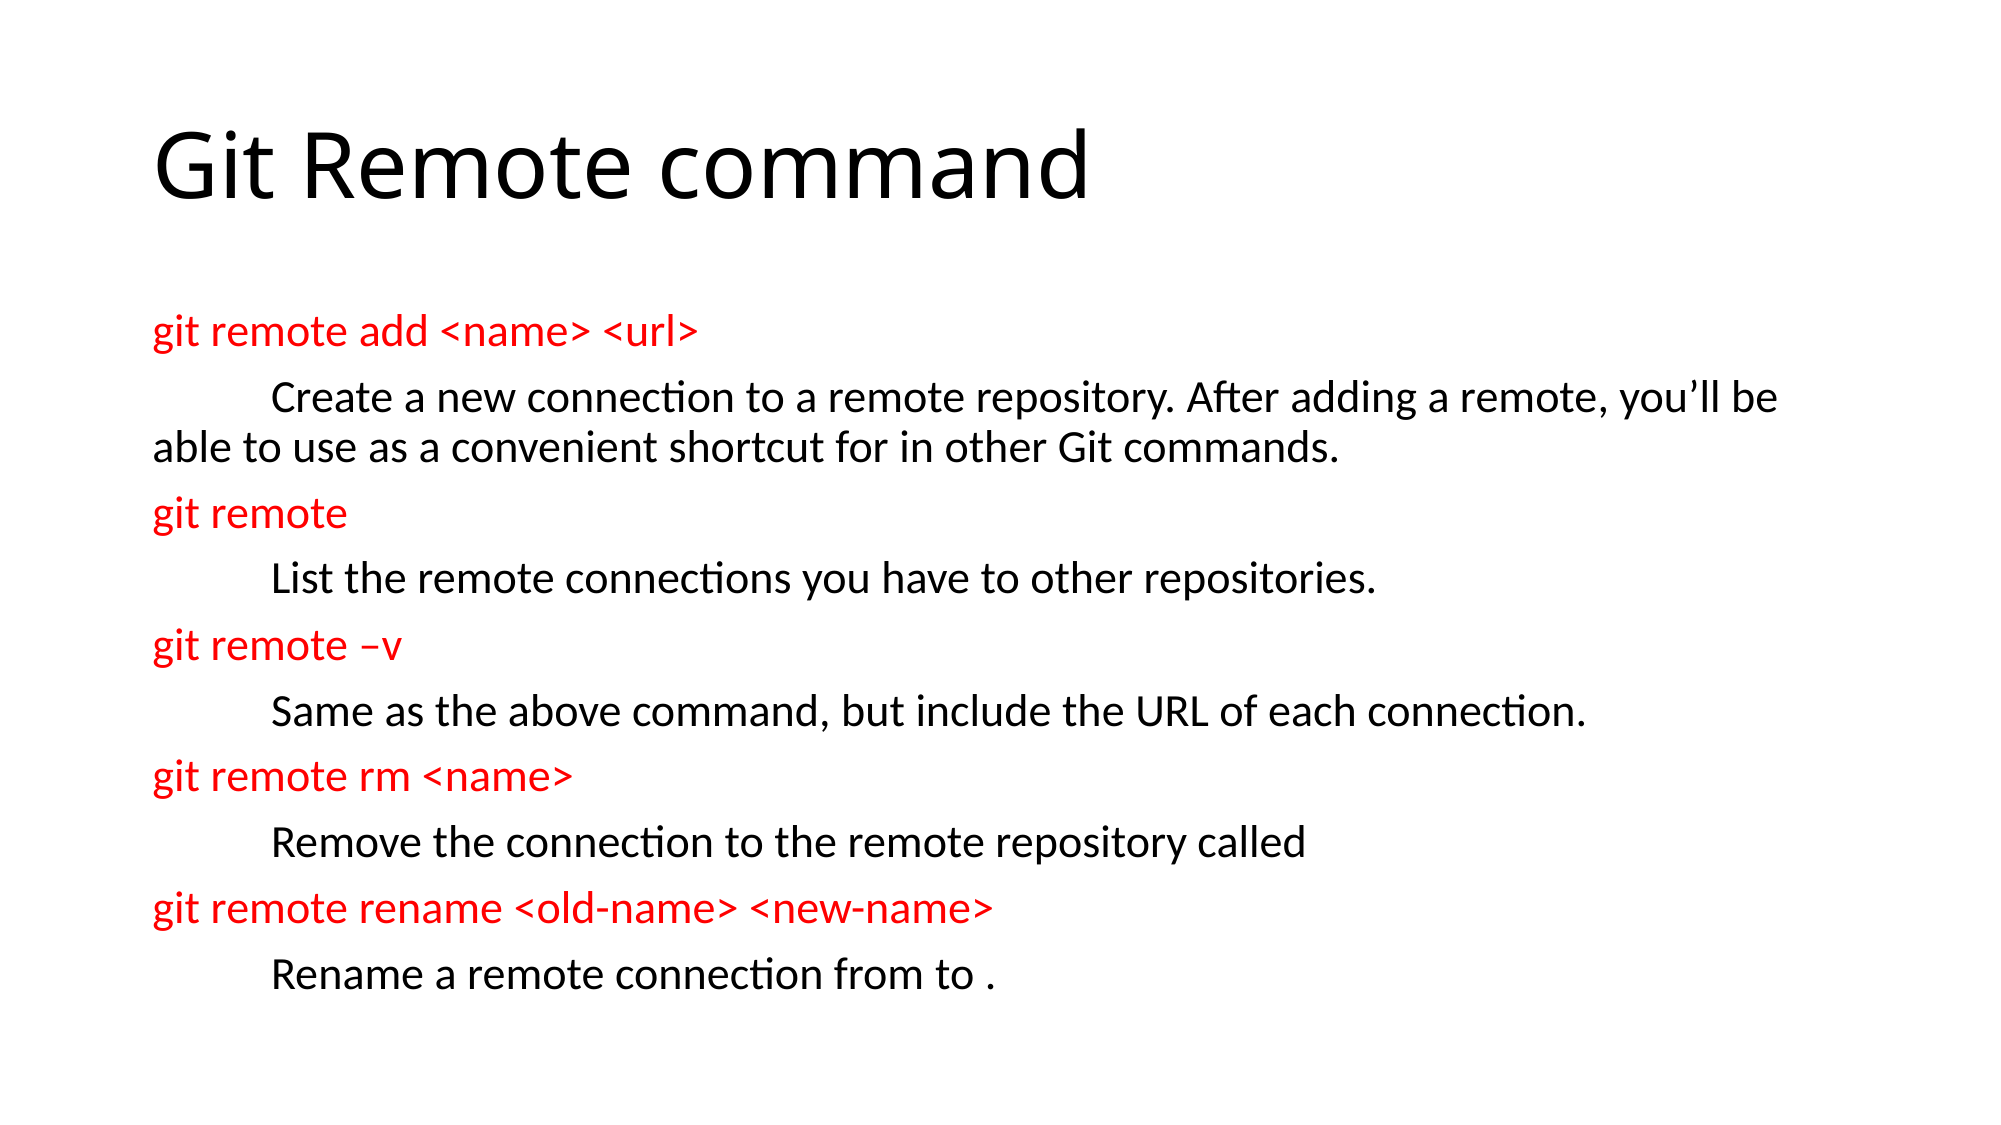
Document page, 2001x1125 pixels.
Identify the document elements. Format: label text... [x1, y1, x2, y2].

list git remote add <name> <url> Create a new connection to a remote repository. After adding a remote, you’ll be able to use as a convenient shortcut for in other Git commands. git remote List the remote connections you have to other repositories. git remote –v Same as the above command, but include the URL of each connection. git remote rm <name> Remove the connection to the remote repository called git remote rename <old-name> <new-name> Rename a remote connection from to . [137, 299, 1863, 1014]
title Git Remote command [137, 59, 1863, 278]
